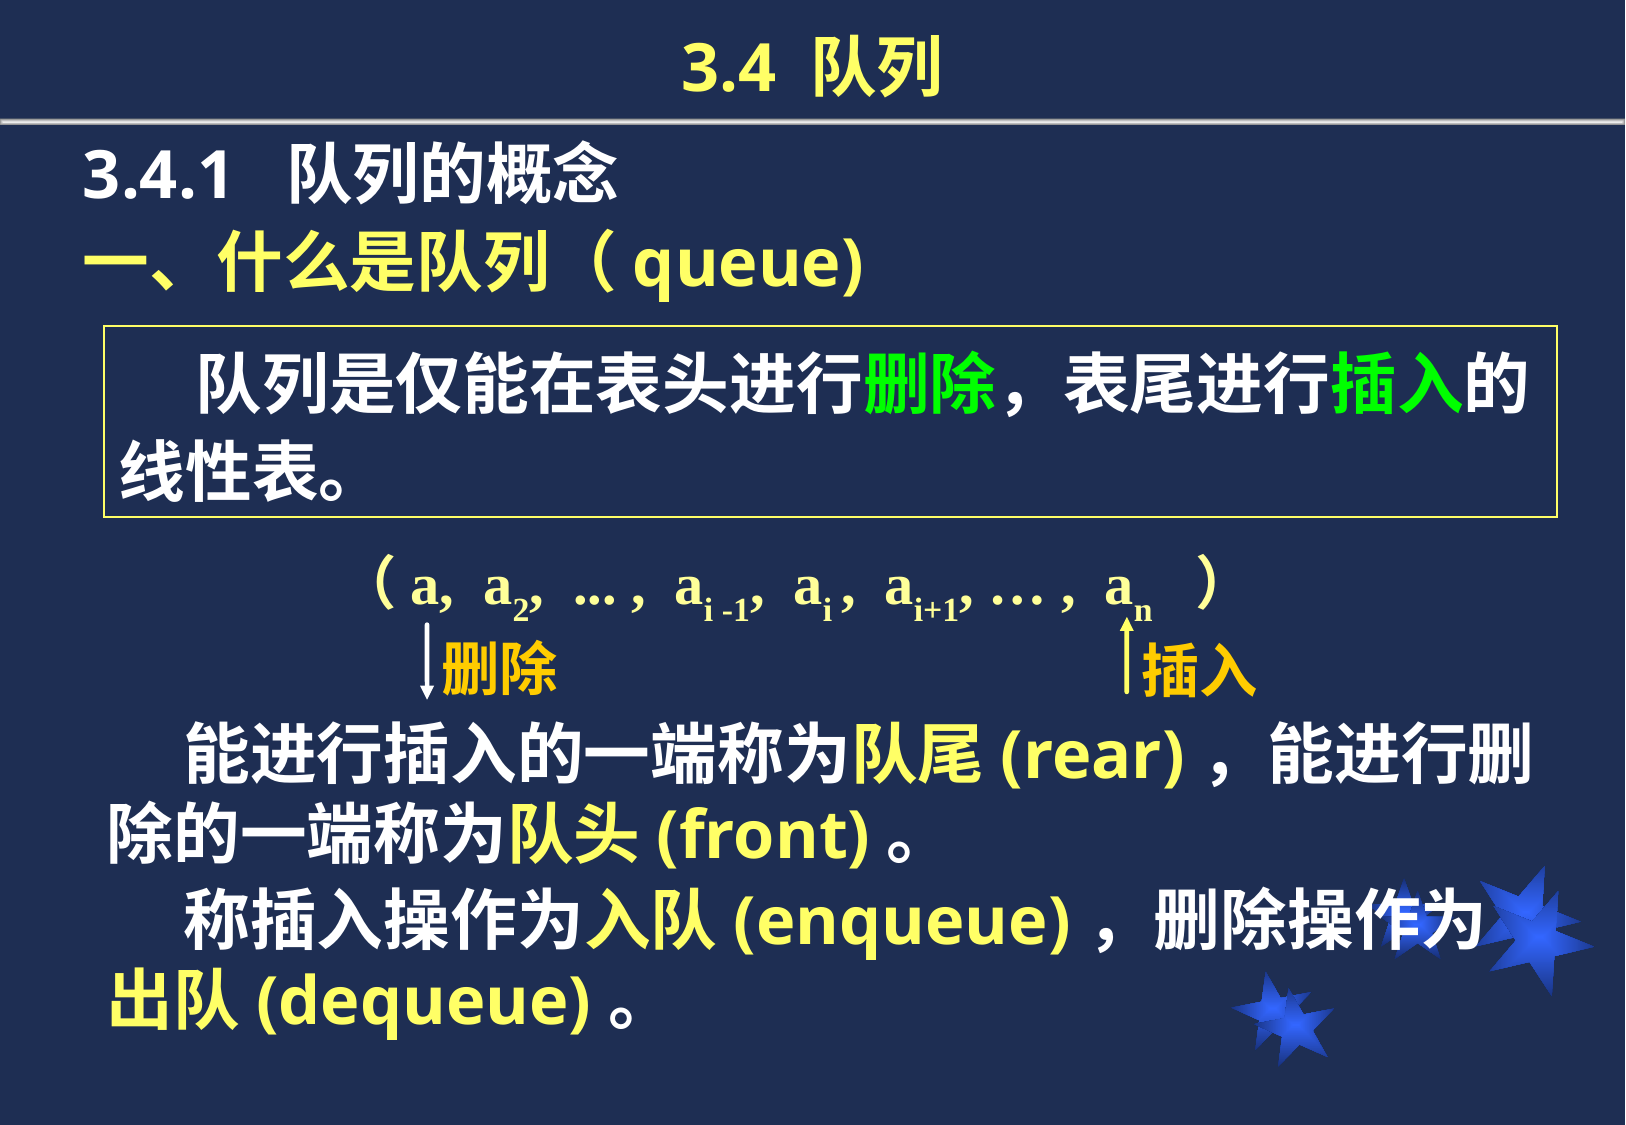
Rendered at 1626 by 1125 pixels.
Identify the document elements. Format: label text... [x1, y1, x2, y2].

text_box 3.4.1 队列的概念 一、什么是队列（queue) [68, 116, 940, 307]
title 3.4 队列 [0, 0, 1625, 113]
text_box 队列是仅能在表头进行删除，表尾进行插入的线性表。 [103, 326, 1557, 517]
text_box 删除 [427, 624, 671, 704]
text_box 插入 [1126, 626, 1335, 704]
text_box 能进行插入的一端称为队尾(rear)，能进行删除的一端称为队头(front)。 称插入操作为入队(enqueue)，删除操作为出队(dequeue)。 [91, 704, 1557, 1046]
text_box [420, 624, 427, 700]
text_box （a, a2, ... , ai -1, ai , ai+1, … , an ） [323, 538, 1269, 637]
text_box [1120, 616, 1132, 630]
